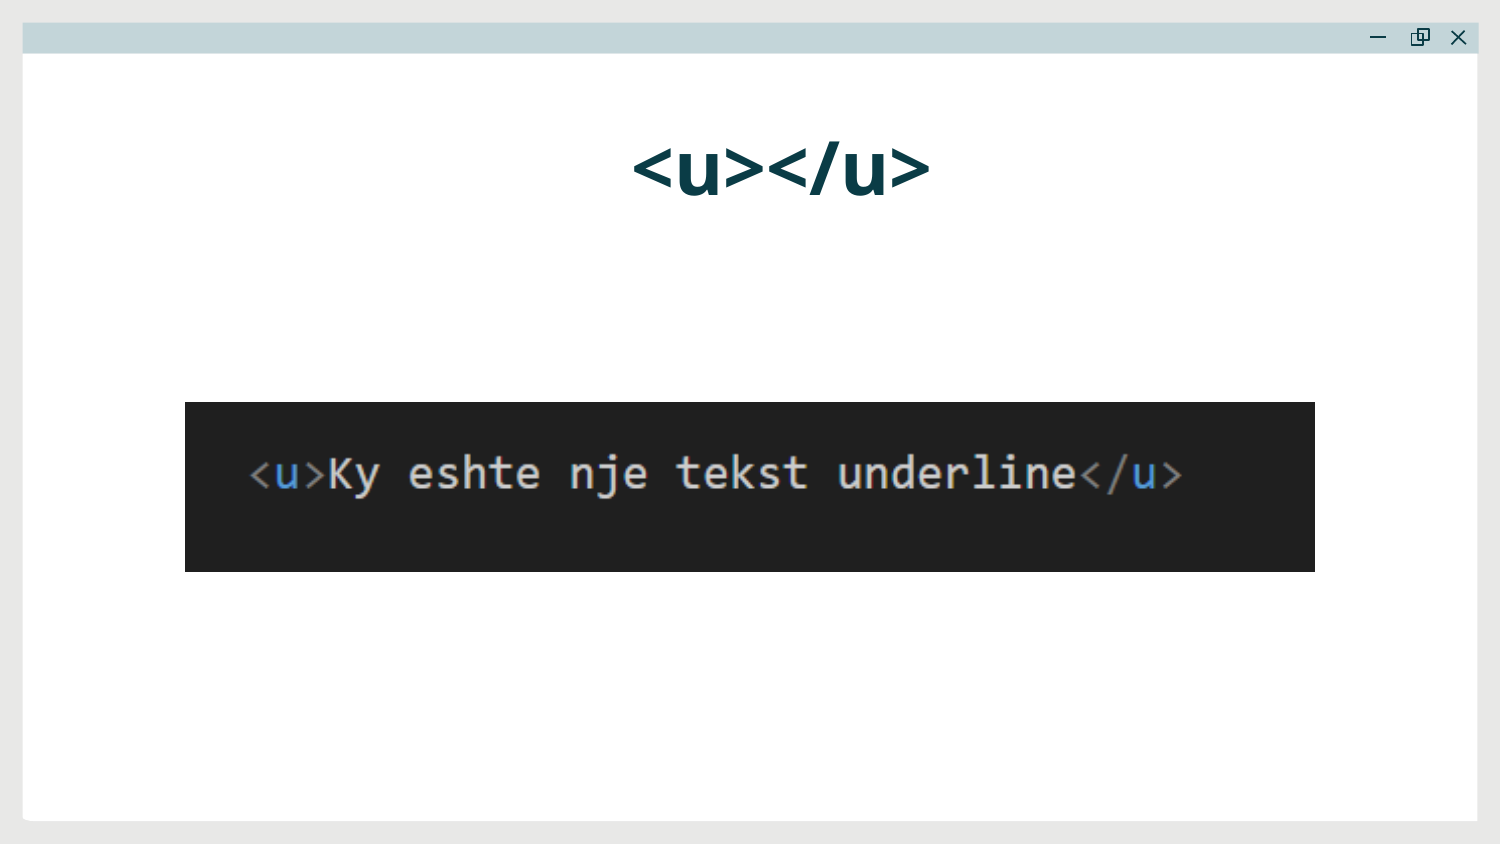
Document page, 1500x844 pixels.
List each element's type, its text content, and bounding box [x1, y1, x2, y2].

picture [184, 402, 1315, 572]
text_box <u></u> [123, 70, 1441, 225]
